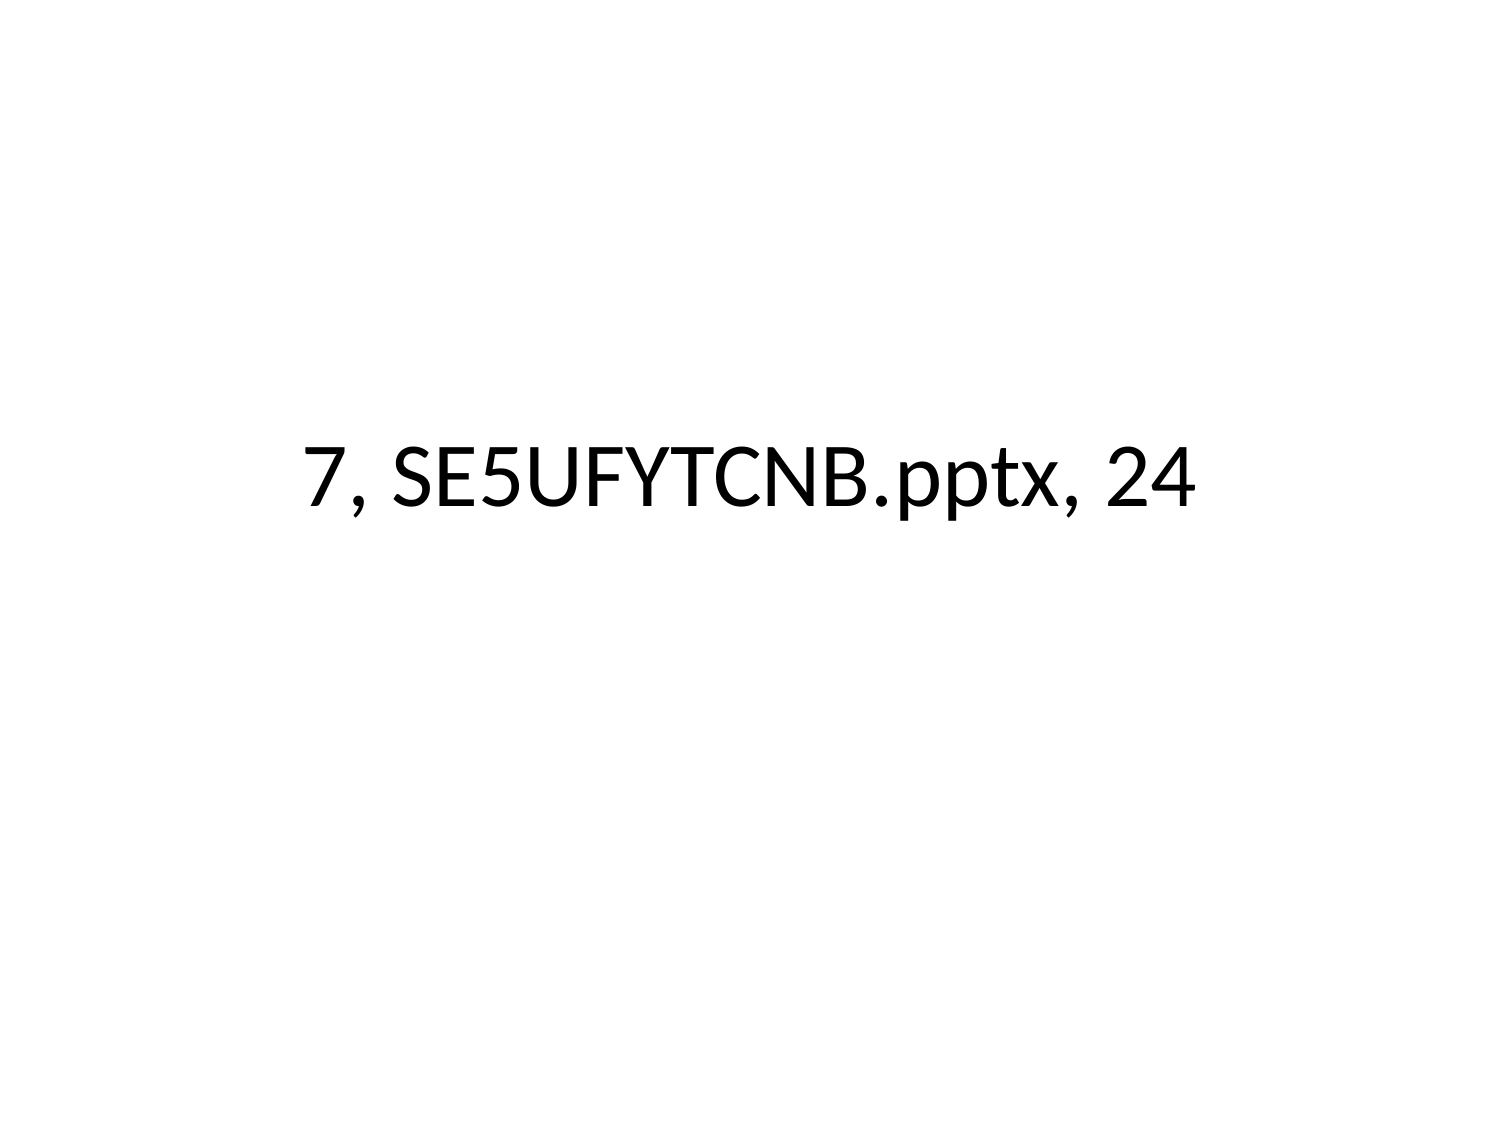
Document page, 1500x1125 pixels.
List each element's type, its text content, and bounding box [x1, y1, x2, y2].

title 7, SE5UFYTCNB.pptx, 24 [112, 349, 1388, 591]
